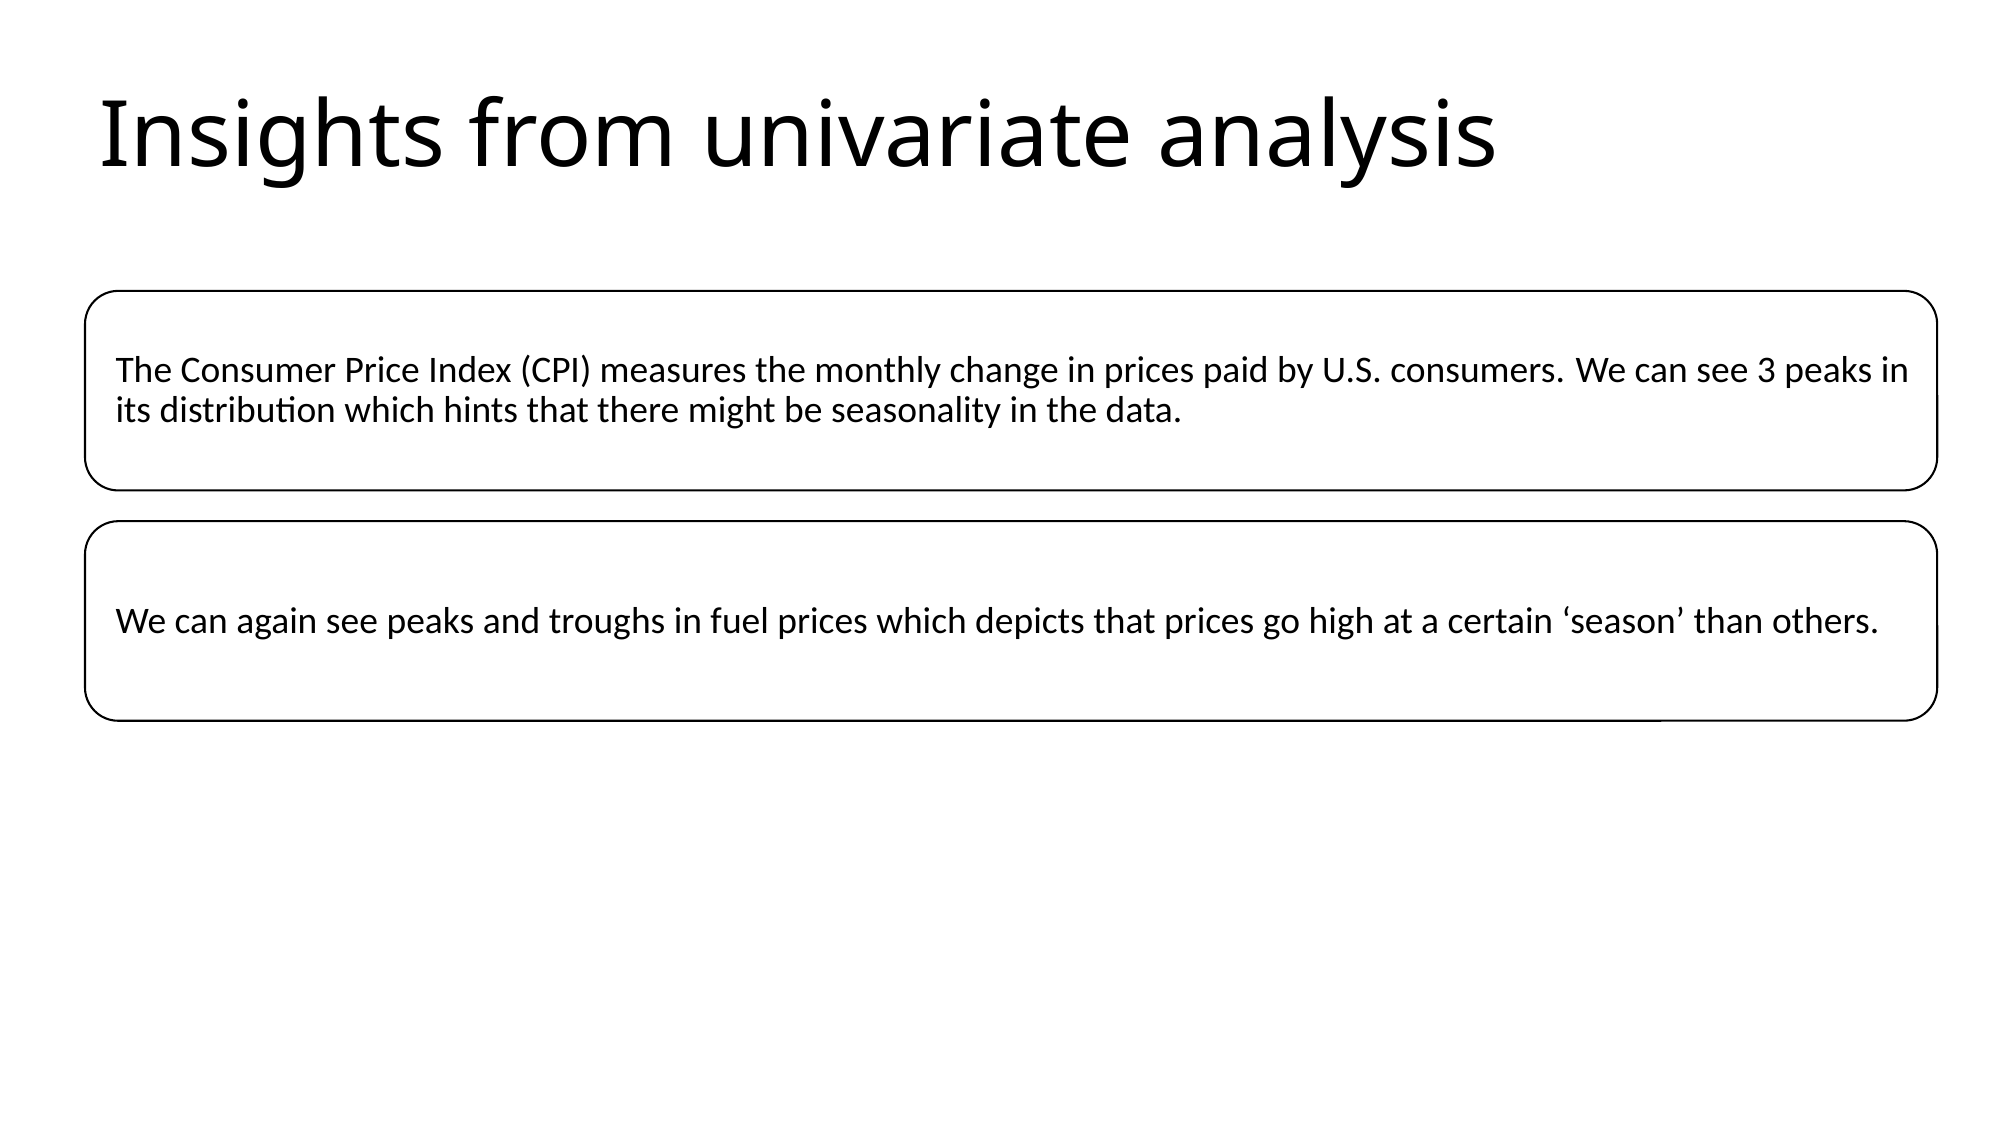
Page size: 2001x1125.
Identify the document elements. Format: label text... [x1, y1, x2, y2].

title Insights from univariate analysis [84, 59, 1863, 154]
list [84, 154, 1938, 857]
